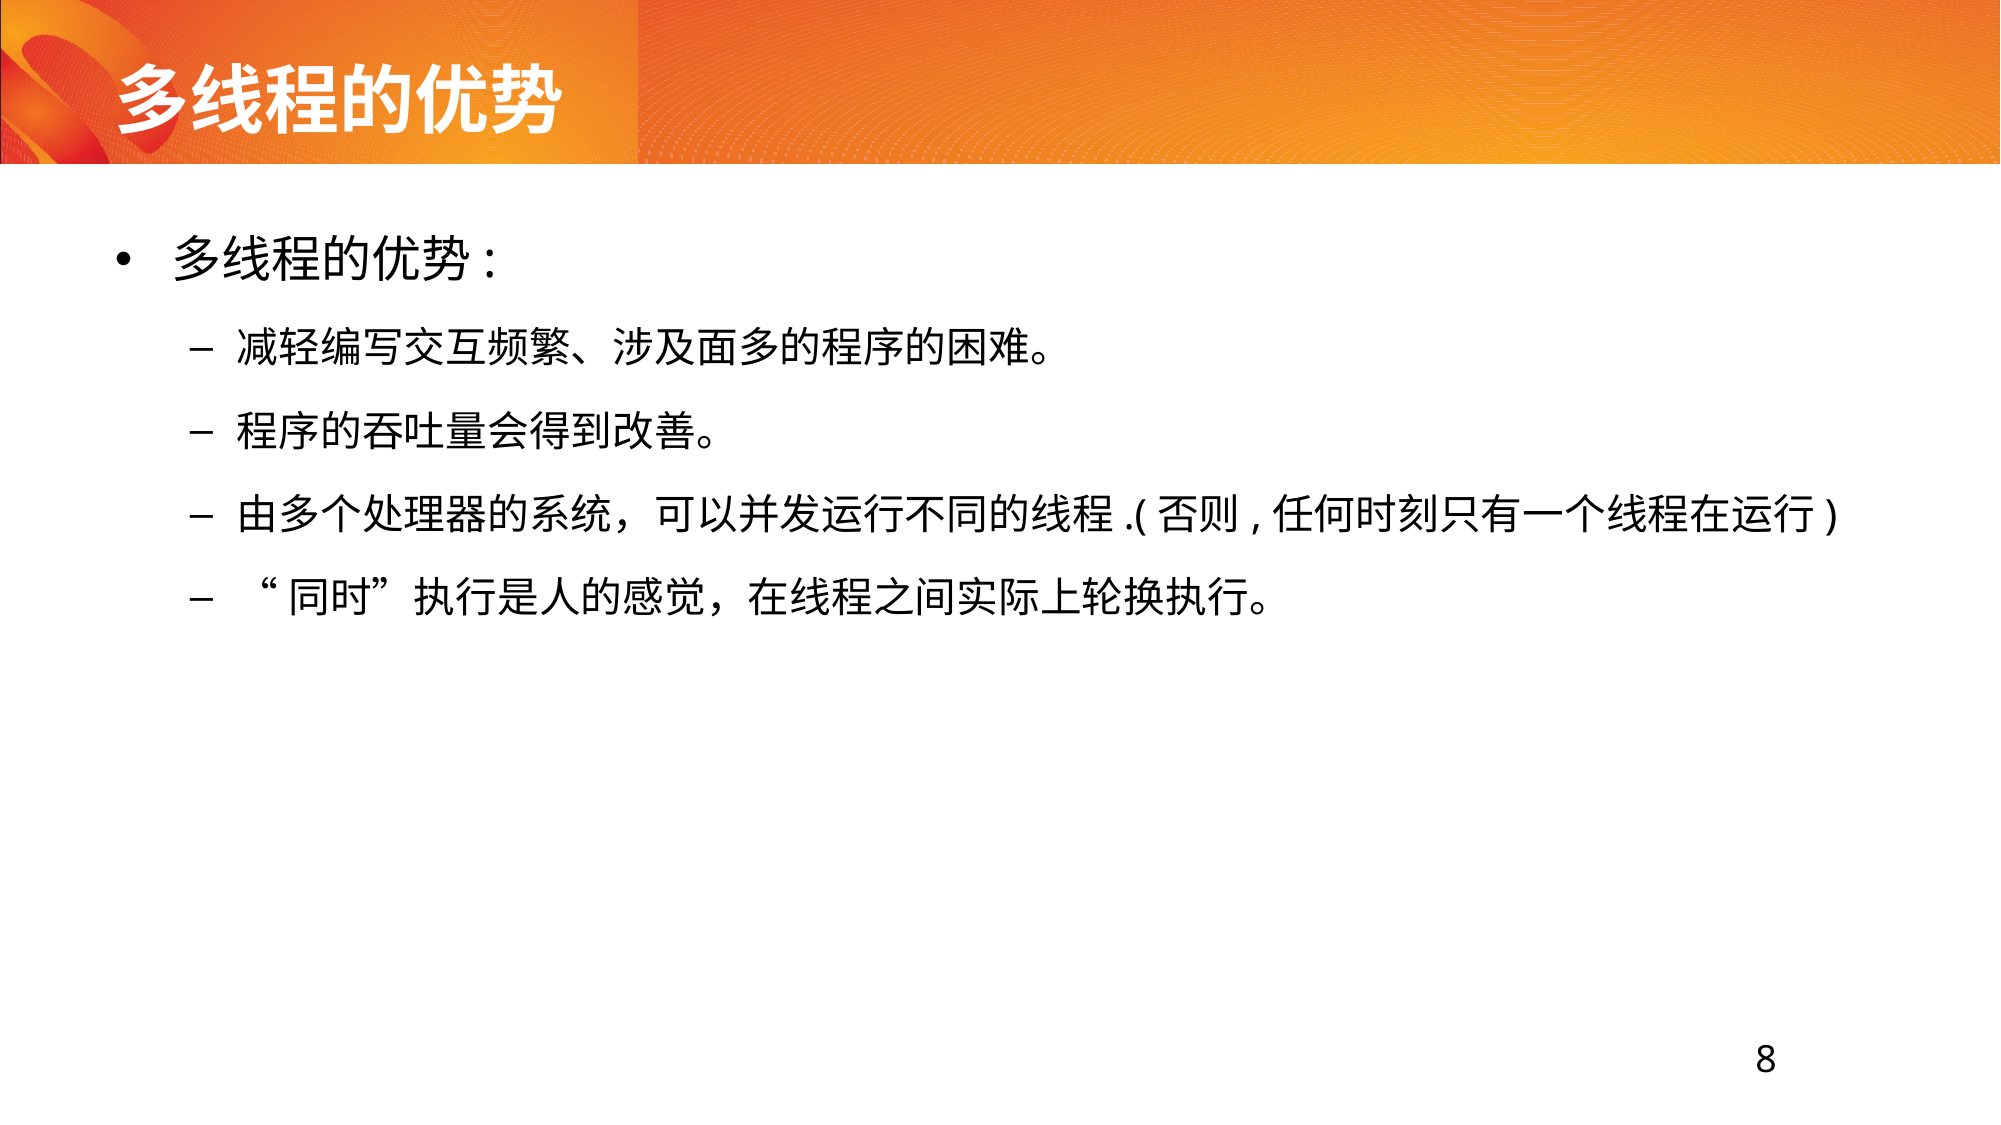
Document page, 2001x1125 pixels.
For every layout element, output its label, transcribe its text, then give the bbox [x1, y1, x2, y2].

title 多线程的优势 [99, 45, 1900, 167]
picture [0, 0, 2000, 164]
list 多线程的优势: 减轻编写交互频繁、涉及面多的程序的困难。 程序的吞吐量会得到改善。 由多个处理器的系统，可以并发运行不同的线程.(否则,任何时刻只有一个线程在运行) “同时”执行是人的感觉，在线程之间实际上轮换执行。 [99, 190, 1900, 1005]
